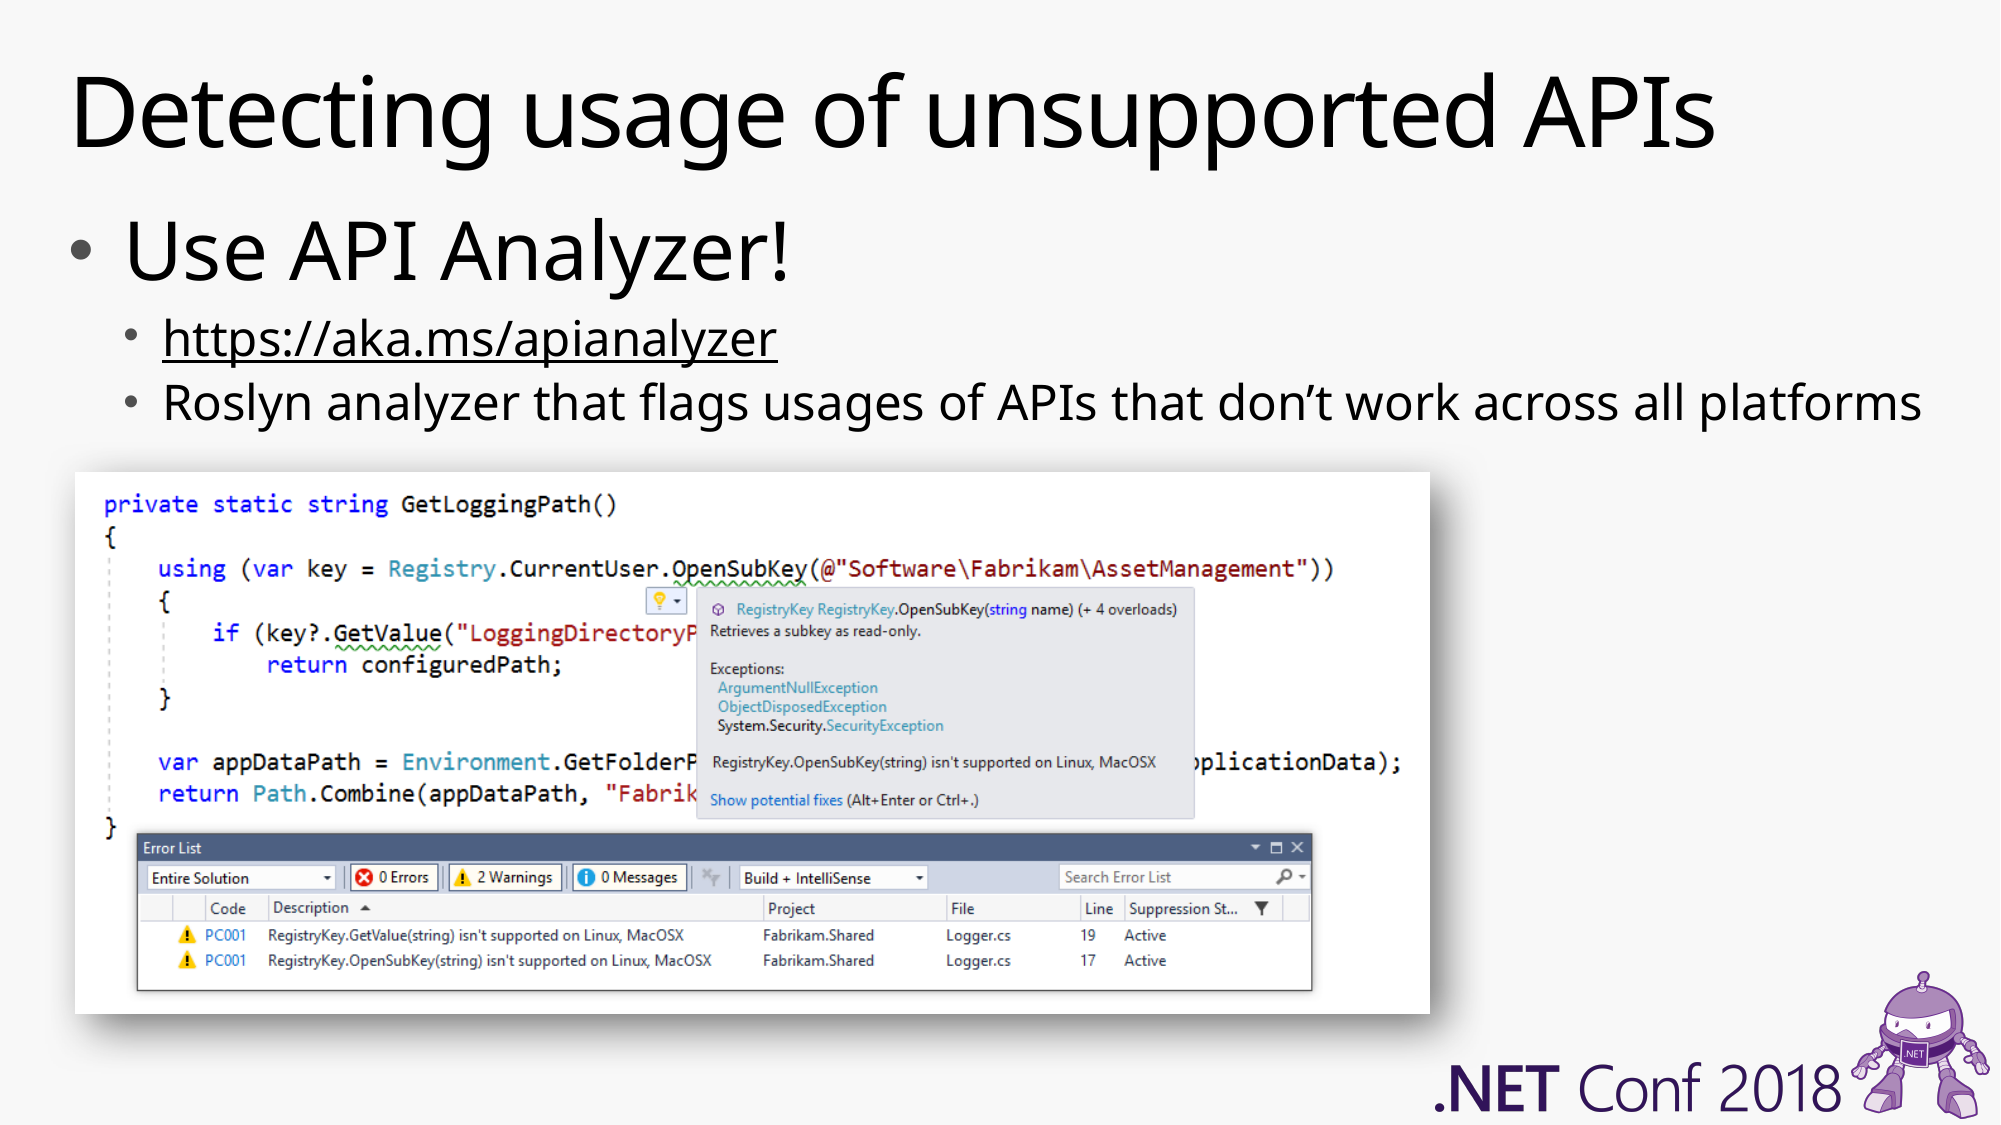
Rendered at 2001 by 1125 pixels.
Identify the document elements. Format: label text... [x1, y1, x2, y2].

picture [1435, 1062, 1841, 1112]
picture [75, 471, 1430, 1014]
title Detecting usage of unsupported APIs [44, 47, 1957, 196]
picture [1851, 971, 1990, 1119]
list Use API Analyzer! https://aka.ms/apianalyzer Roslyn analyzer that flags usages of APIs that don’t work across all platforms [44, 196, 1956, 446]
